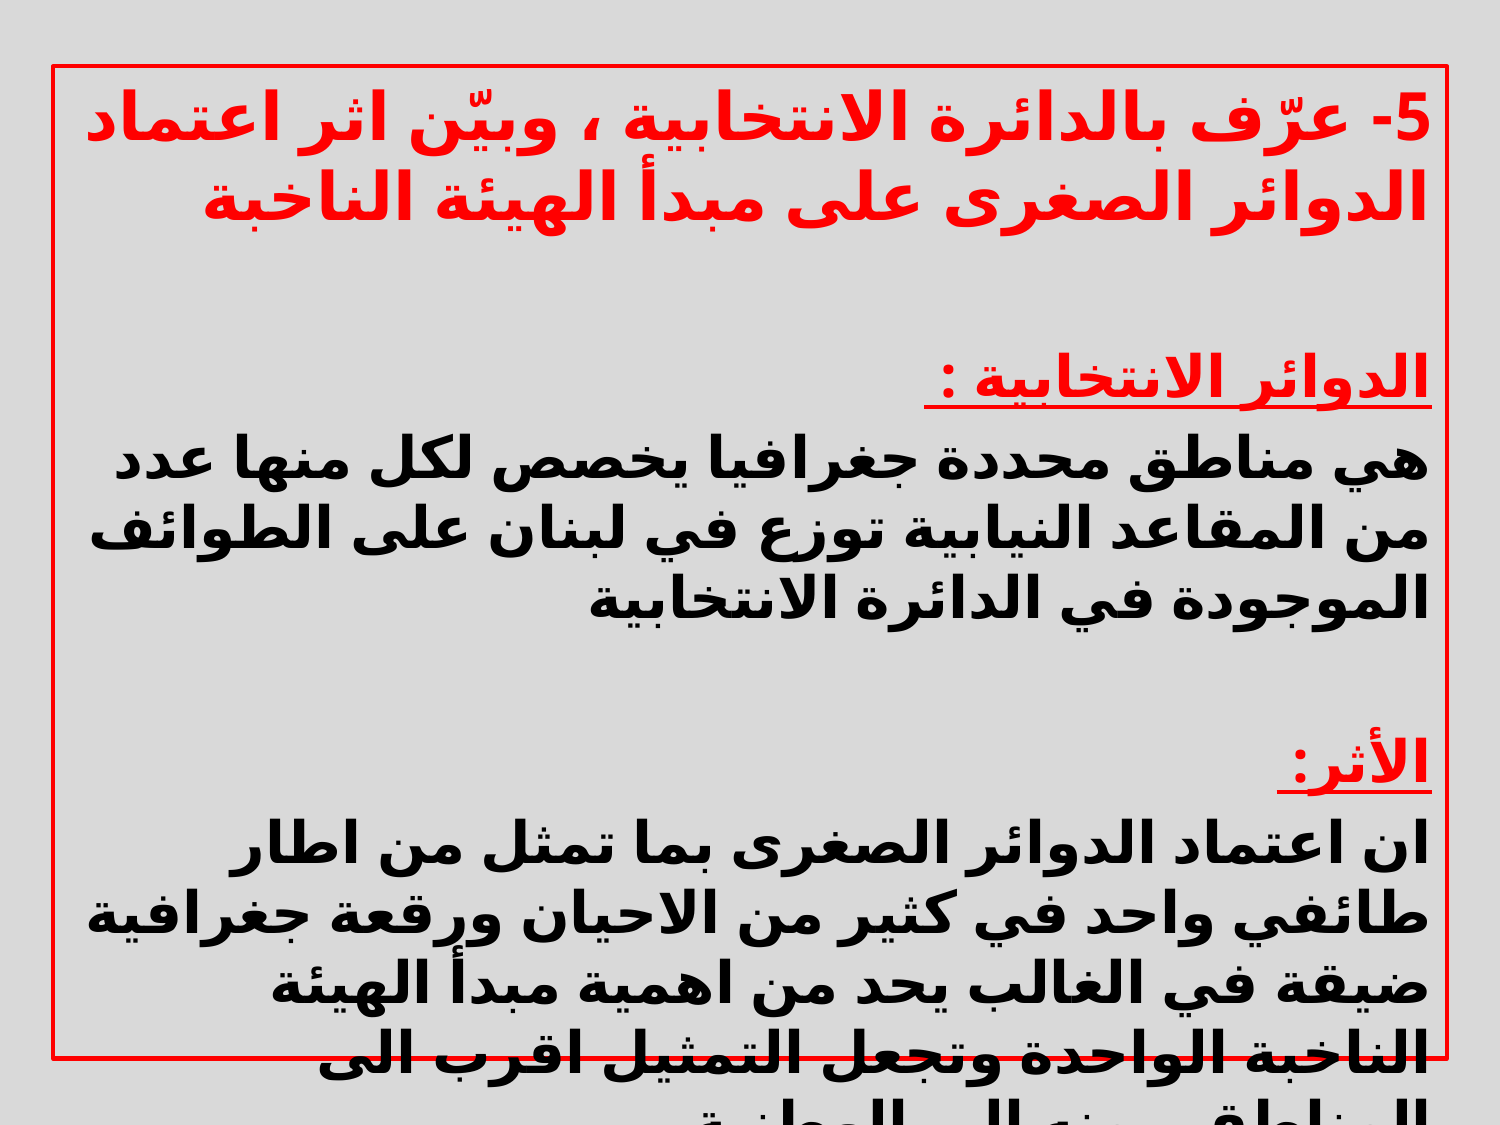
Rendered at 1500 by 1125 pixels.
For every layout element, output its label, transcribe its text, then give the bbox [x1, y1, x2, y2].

list 5- عرّف بالدائرة الانتخابية ، وبيّن اثر اعتماد الدوائر الصغرى على مبدأ الهيئة الناخبة الدوائر الانتخابية : هي مناطق محددة جغرافيا يخصص لكل منها عدد من المقاعد النيابية توزع في لبنان على الطوائف الموجودة في الدائرة الانتخابية الأثر: ان اعتماد الدوائر الصغرى بما تمثل من اطار طائفي واحد في كثير من الاحيان ورقعة جغرافية ضيقة في الغالب يحد من اهمية مبدأ الهيئة الناخبة الواحدة وتجعل التمثيل اقرب الى المناطقي منه الى الوطنية . [51, 64, 1449, 1061]
